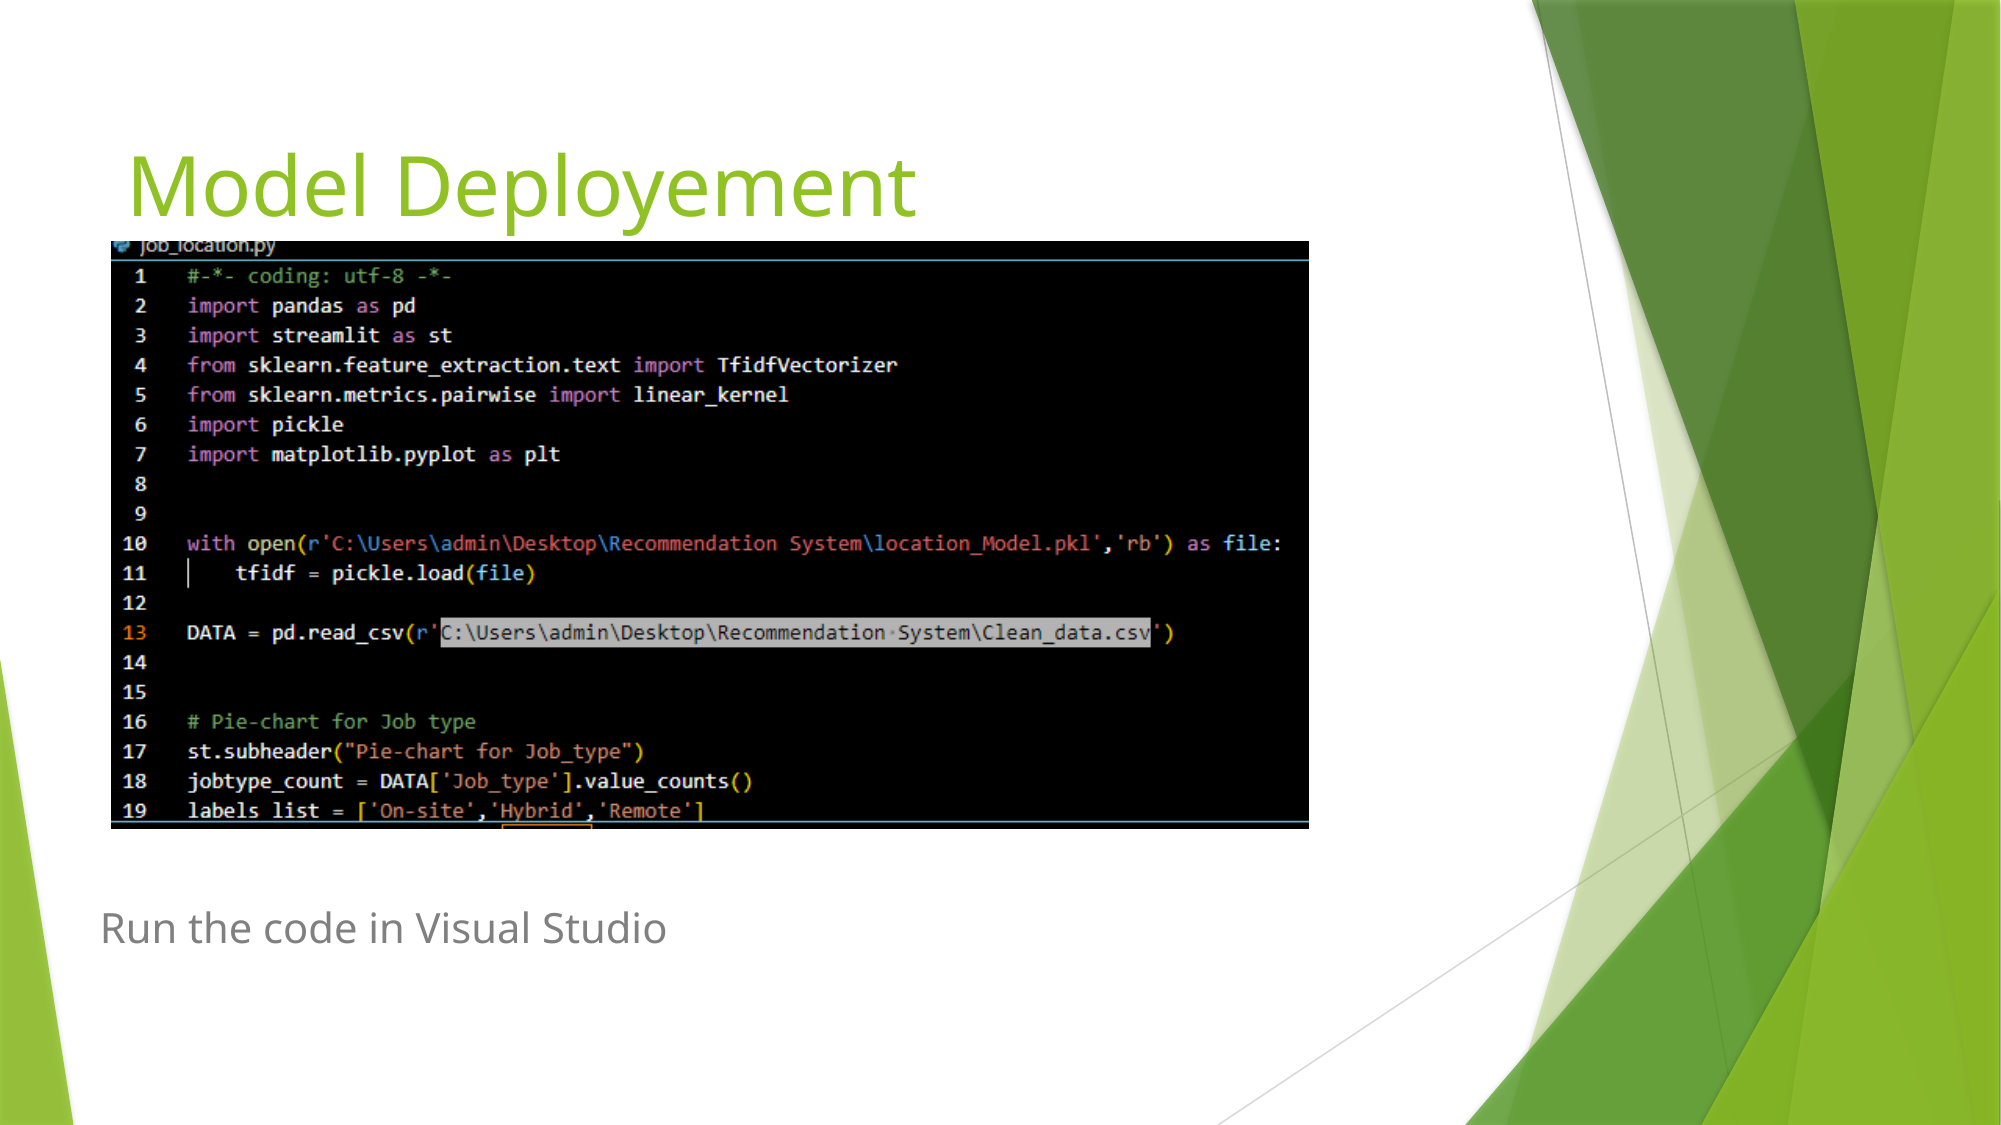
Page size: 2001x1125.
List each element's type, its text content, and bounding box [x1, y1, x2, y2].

picture [110, 240, 1309, 830]
title Model Deployement [111, 56, 1522, 242]
list Run the code in Visual Studio [85, 894, 1496, 1036]
